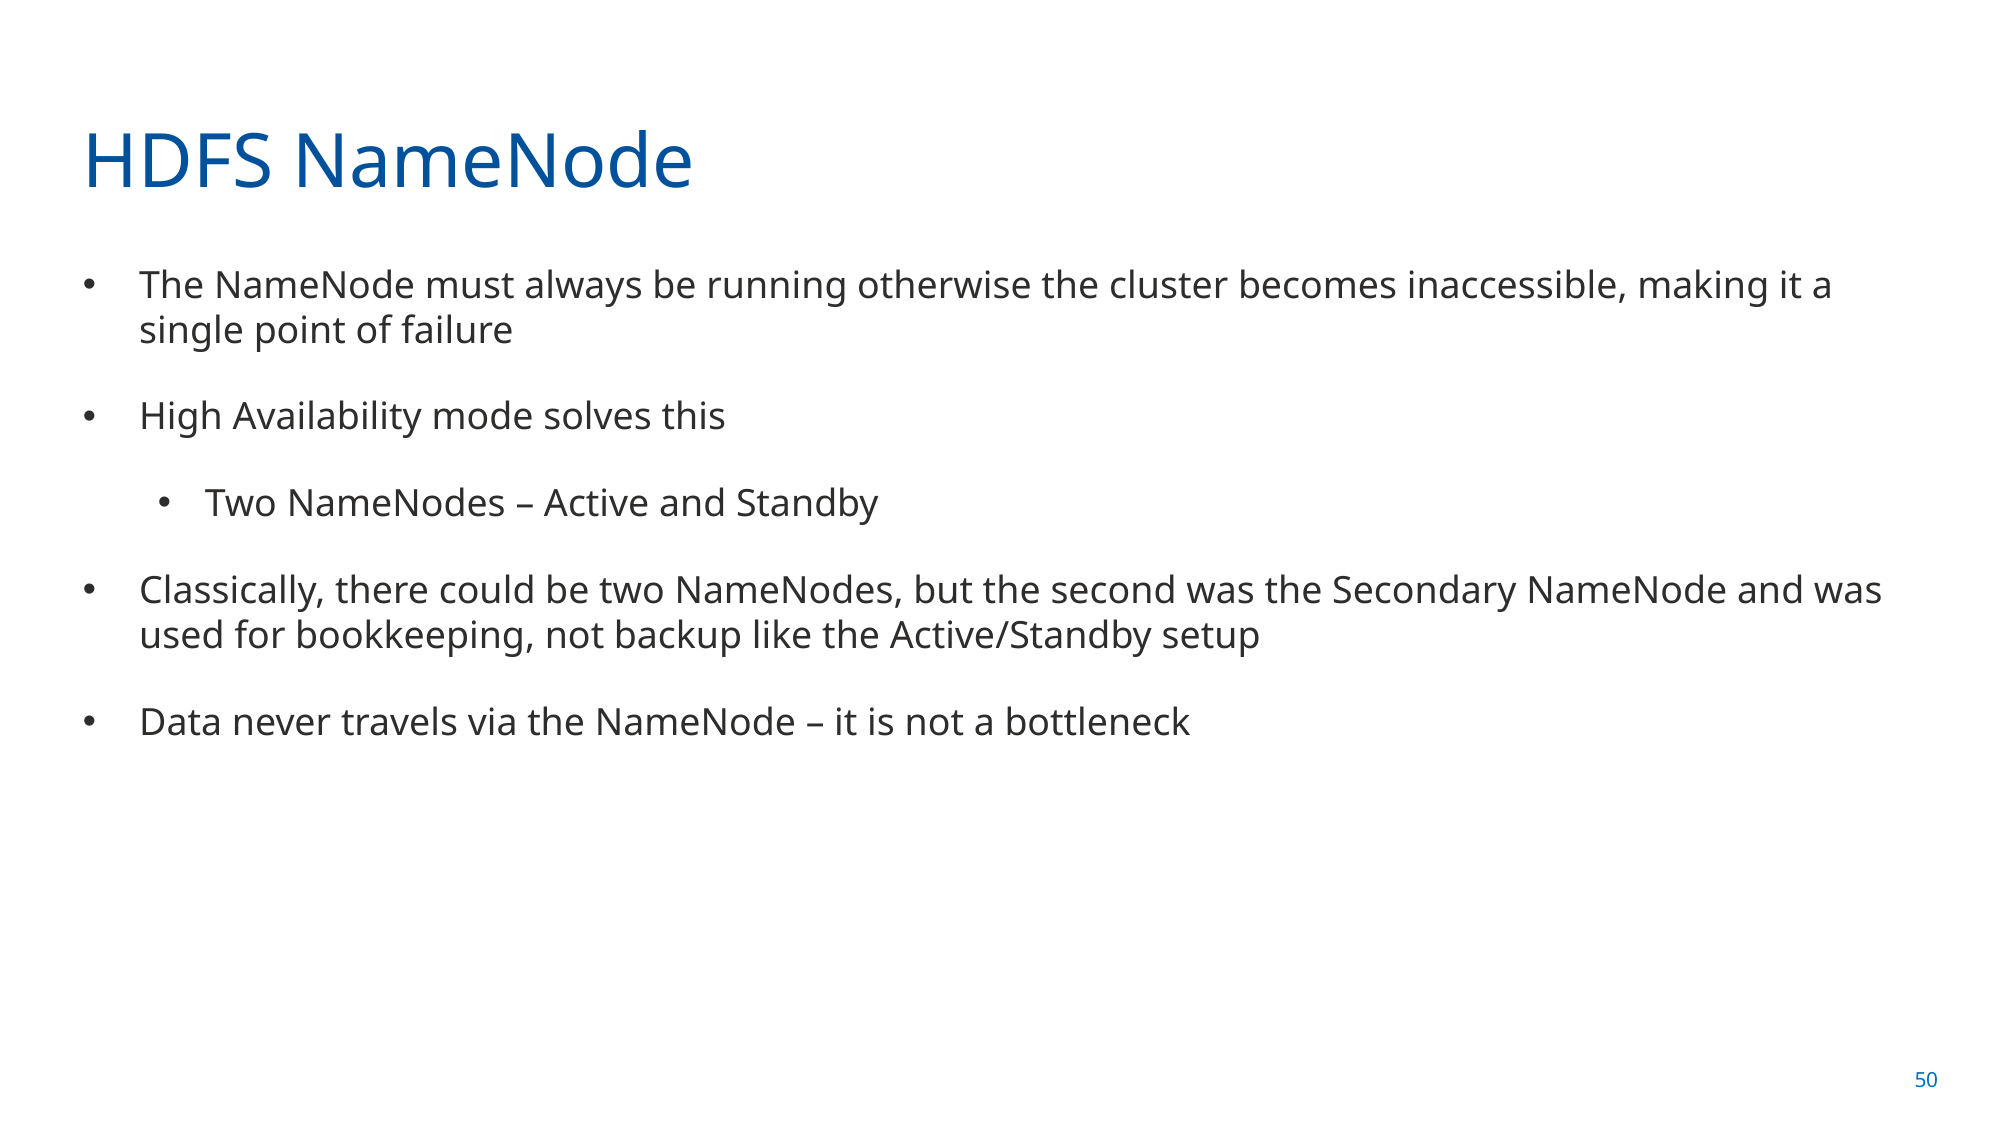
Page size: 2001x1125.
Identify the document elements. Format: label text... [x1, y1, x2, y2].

list The NameNode must always be running otherwise the cluster becomes inaccessible, making it a single point of failure High Availability mode solves this Two NameNodes – Active and Standby Classically, there could be two NameNodes, but the second was the Secondary NameNode and was used for bookkeeping, not backup like the Active/Standby setup Data never travels via the NameNode – it is not a bottleneck [67, 253, 1939, 1000]
title HDFS NameNode [67, 20, 1565, 210]
